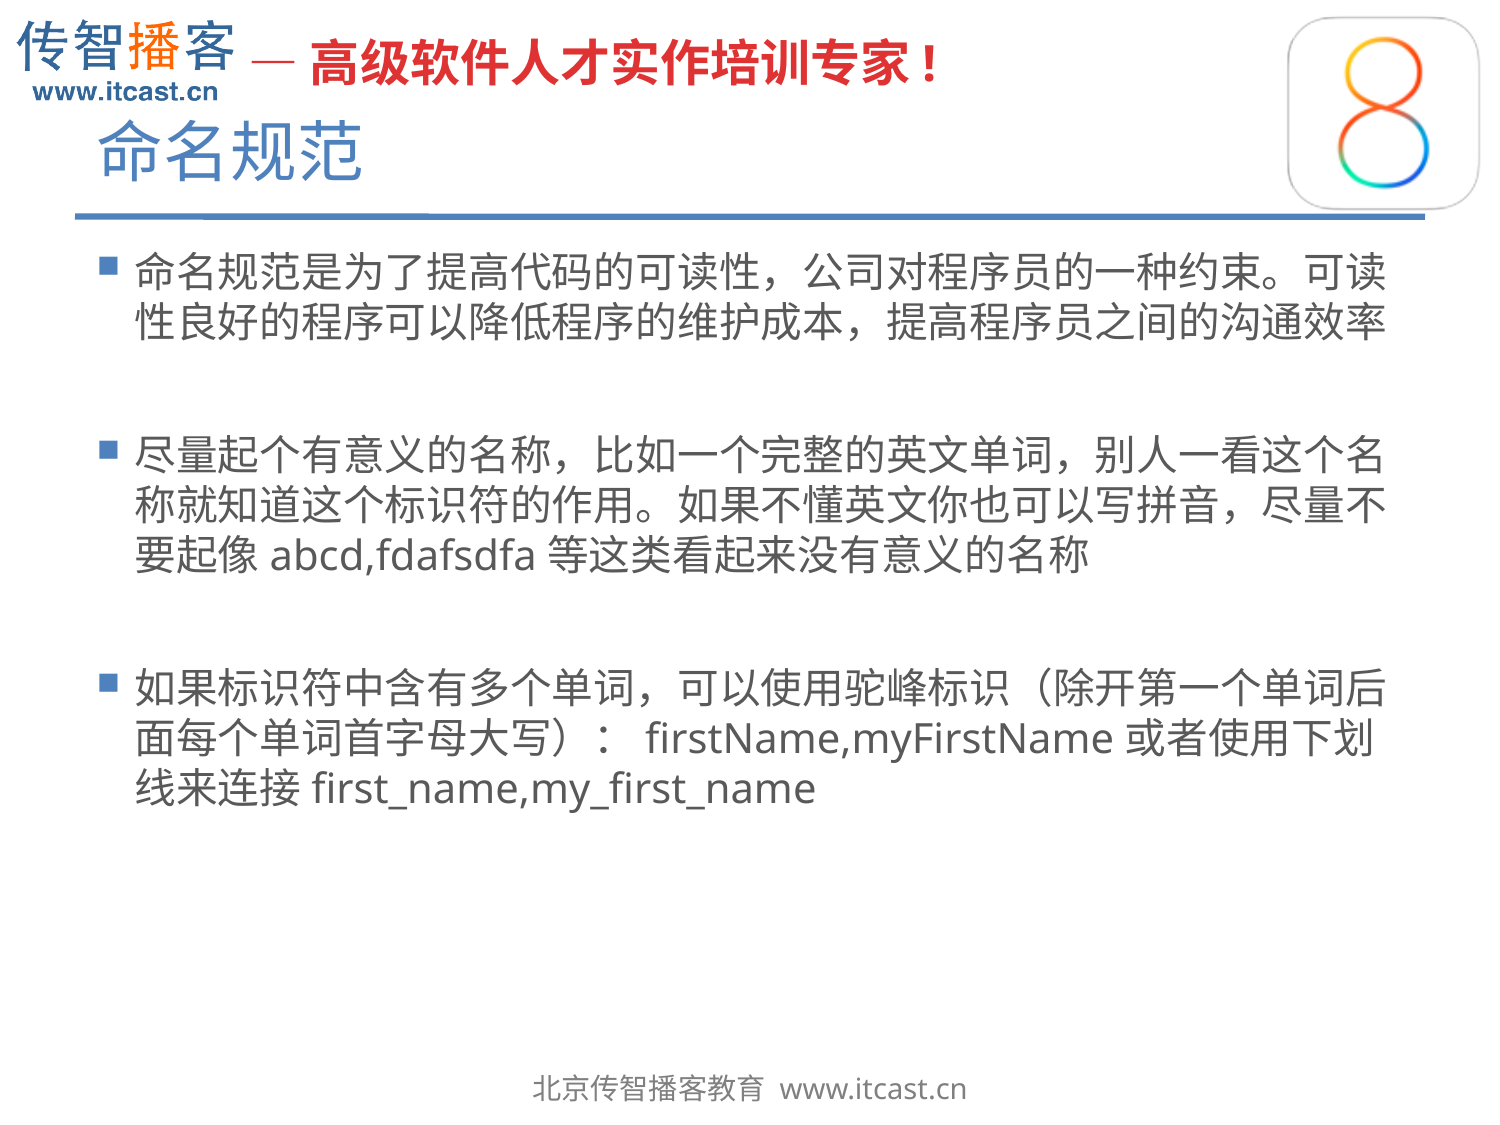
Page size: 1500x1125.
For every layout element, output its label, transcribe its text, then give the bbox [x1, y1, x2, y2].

picture [16, 19, 234, 101]
list 命名规范是为了提高代码的可读性，公司对程序员的一种约束。可读性良好的程序可以降低程序的维护成本，提高程序员之间的沟通效率 尽量起个有意义的名称，比如一个完整的英文单词，别人一看这个名称就知道这个标识符的作用。如果不懂英文你也可以写拼音，尽量不要起像abcd,fdafsdfa等这类看起来没有意义的名称 如果标识符中含有多个单词，可以使用驼峰标识（除开第一个单词后面每个单词首字母大写）：firstName,myFirstName或者使用下划线来连接first_name,my_first_name [81, 237, 1416, 1005]
title 命名规范 [81, 102, 1416, 237]
picture [1270, 0, 1497, 227]
